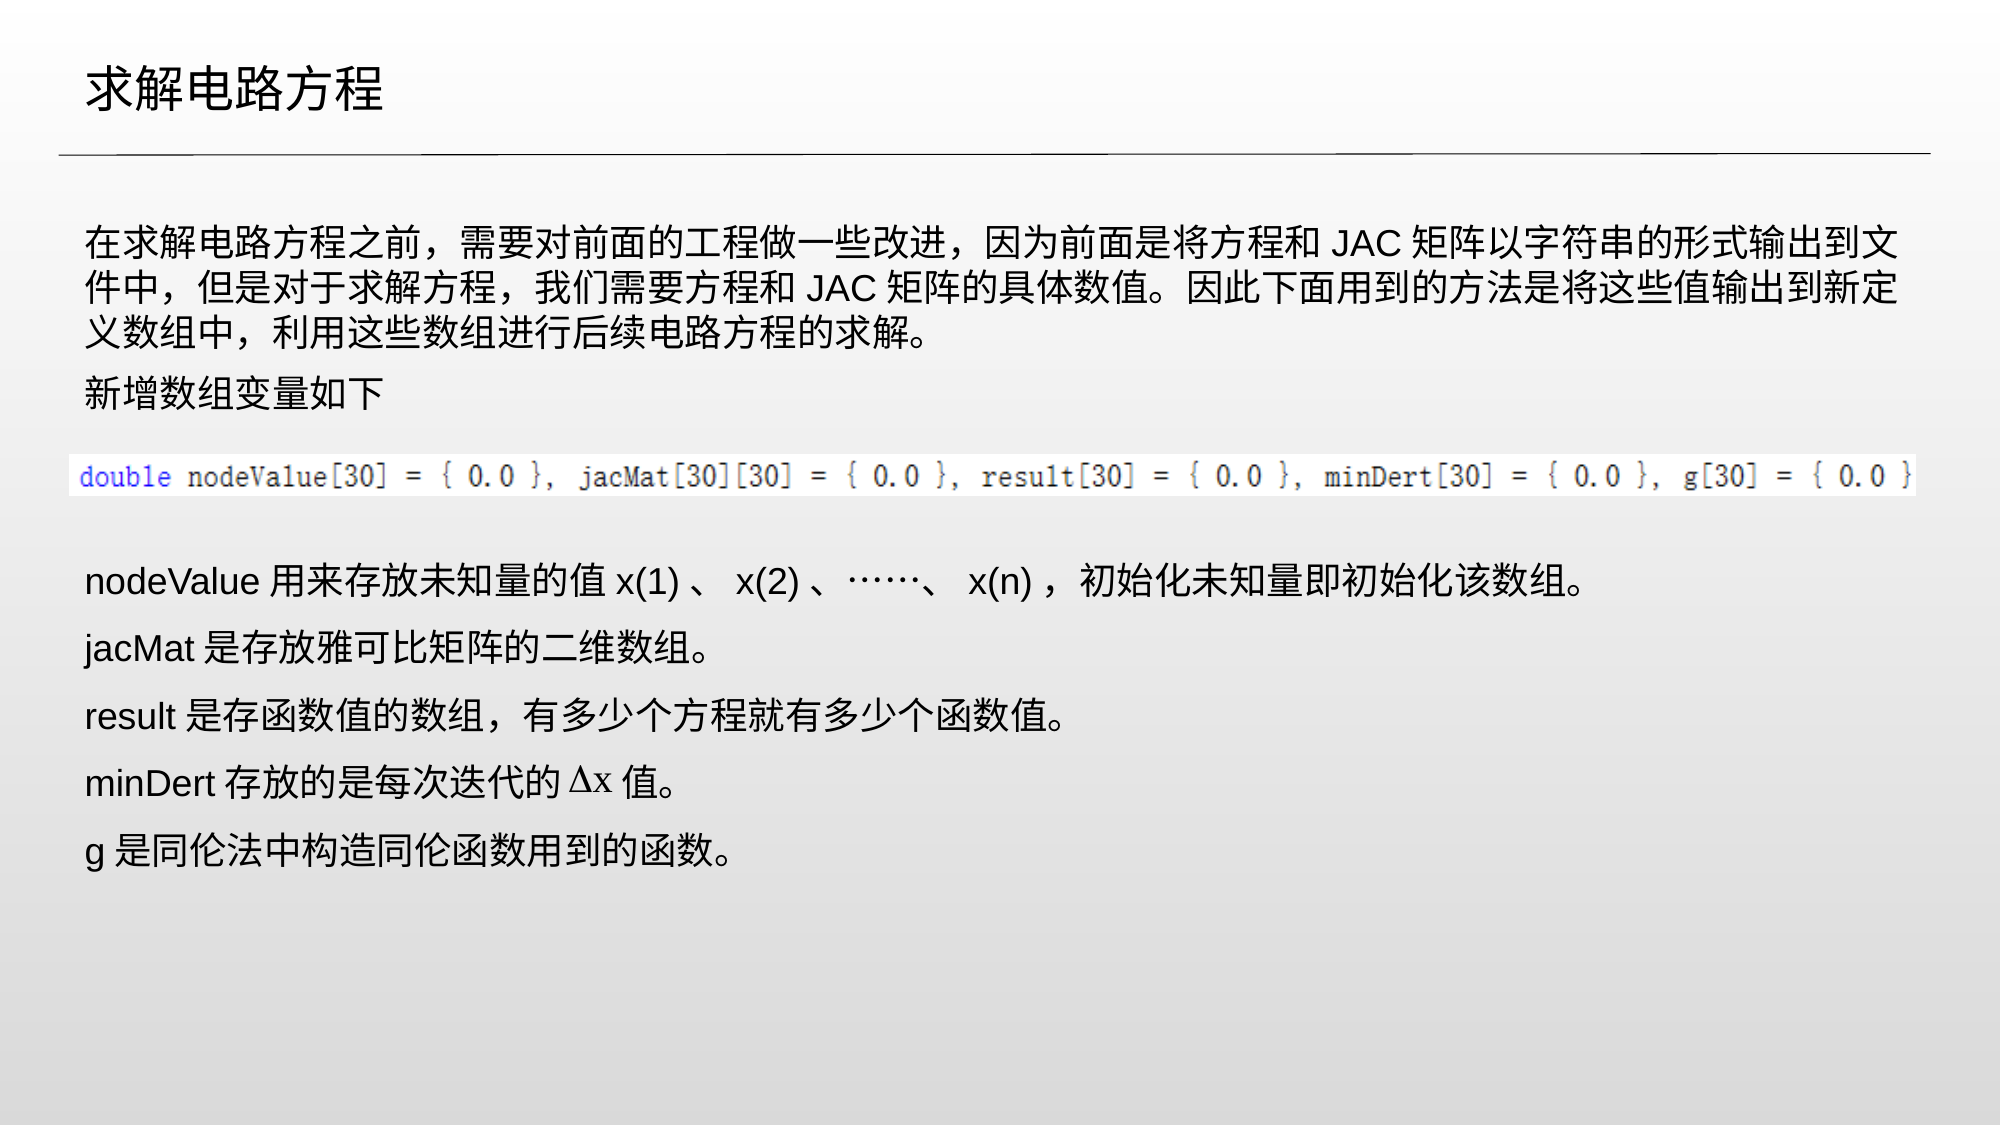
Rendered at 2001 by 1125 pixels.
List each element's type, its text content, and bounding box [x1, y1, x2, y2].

picture [69, 454, 1916, 496]
text_box 在求解电路方程之前，需要对前面的工程做一些改进，因为前面是将方程和JAC矩阵以字符串的形式输出到文件中，但是对于求解方程，我们需要方程和JAC矩阵的具体数值。因此下面用到的方法是将这些值输出到新定义数组中，利用这些数组进行后续电路方程的求解。 [69, 211, 1931, 362]
text_box 求解电路方程 [69, 50, 1115, 153]
text_box 新增数组变量如下 [69, 363, 493, 423]
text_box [562, 755, 623, 800]
text_box nodeValue用来存放未知量的值x(1)、x(2)、……、x(n)，初始化未知量即初始化该数组。 jacMat是存放雅可比矩阵的二维数组。 result是存函数值的数组，有多少个方程就有多少个函数值。 minDert存放的是每次迭代的 值。 g是同伦法中构造同伦函数用到的函数。 [69, 526, 1791, 793]
